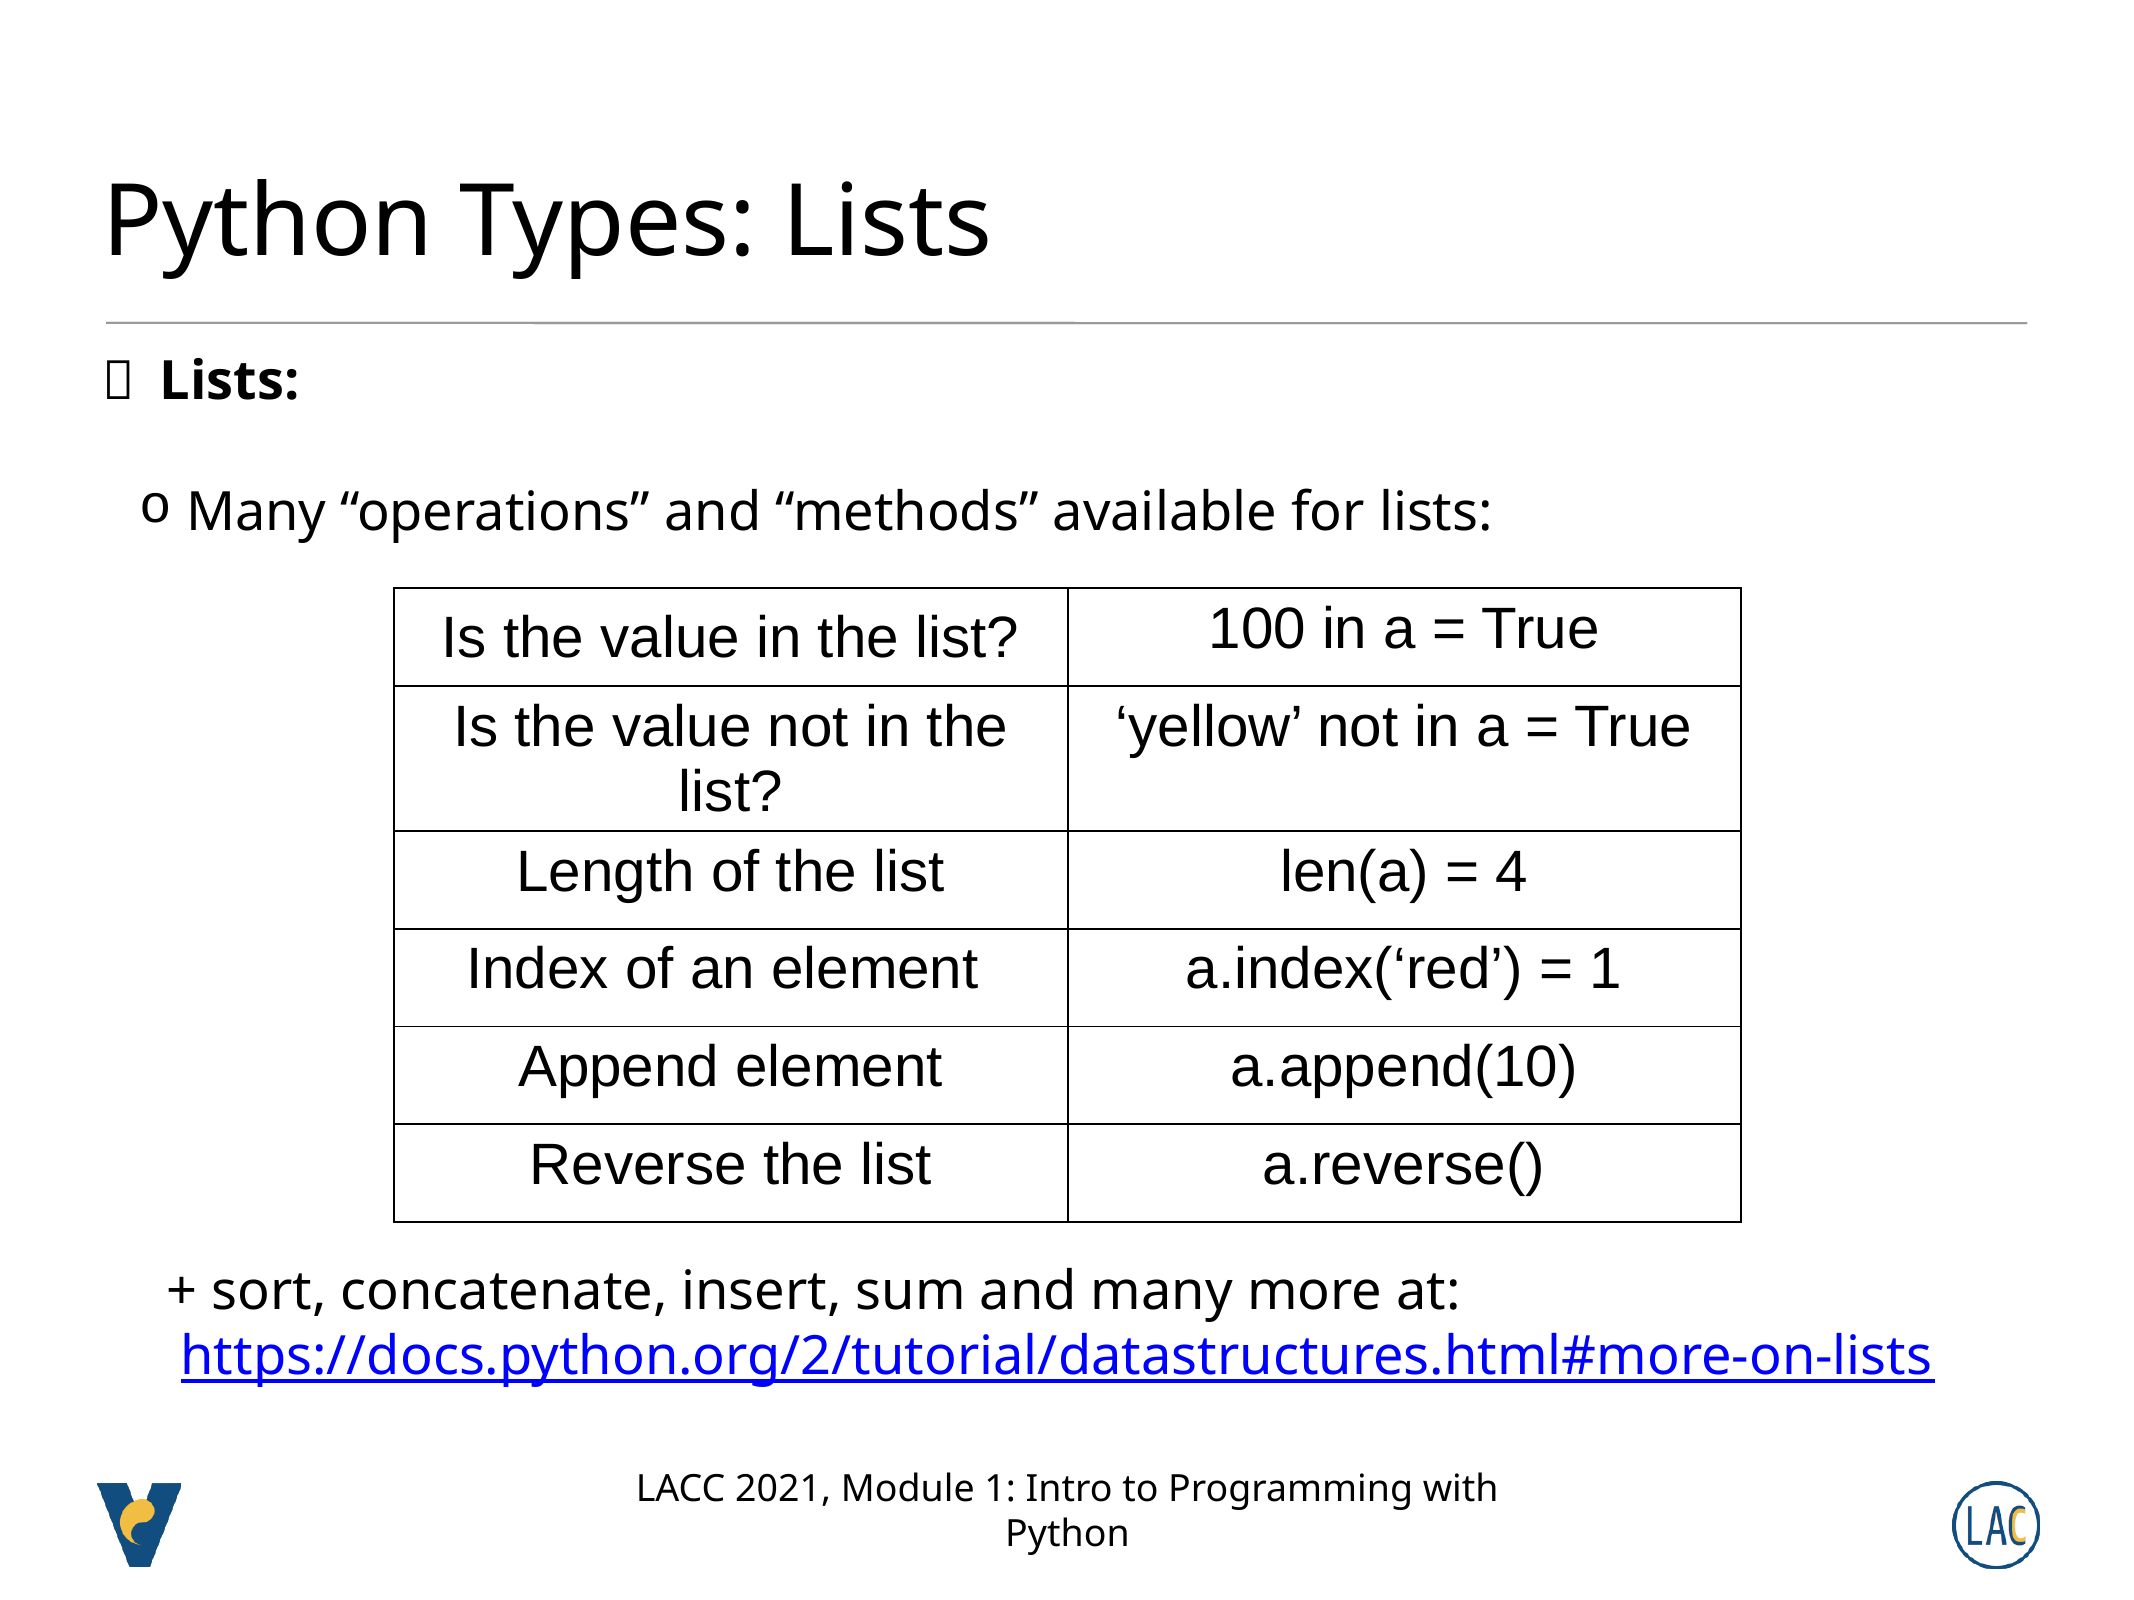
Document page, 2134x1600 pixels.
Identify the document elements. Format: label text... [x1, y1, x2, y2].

table_cell Length of the list [395, 832, 1067, 928]
table_cell ‘yellow’ not in a = True [1069, 687, 1740, 830]
table_cell len(a) = 4 [1069, 832, 1740, 928]
title Python Types: Lists [93, 0, 2040, 284]
table_cell Append element [395, 1027, 1067, 1123]
table_header 100 in a = True [1069, 589, 1740, 685]
table_cell Is the value not in the list? [395, 687, 1067, 830]
picture [97, 1483, 181, 1567]
table_cell Index of an element [395, 930, 1067, 1026]
table_cell Reverse the list [395, 1125, 1067, 1221]
picture [1951, 1480, 2040, 1569]
table_cell a.index(‘red’) = 1 [1069, 930, 1740, 1026]
table_header Is the value in the list? [395, 589, 1067, 685]
list Lists: Many “operations” and “methods” available for lists: + sort, concatenate, insert, sum and many more at: https://docs.python.org/2/tutorial/datastructures.html#more-on-lists [93, 337, 2040, 1600]
table_cell a.reverse() [1069, 1125, 1740, 1221]
table_cell a.append(10) [1069, 1027, 1740, 1123]
